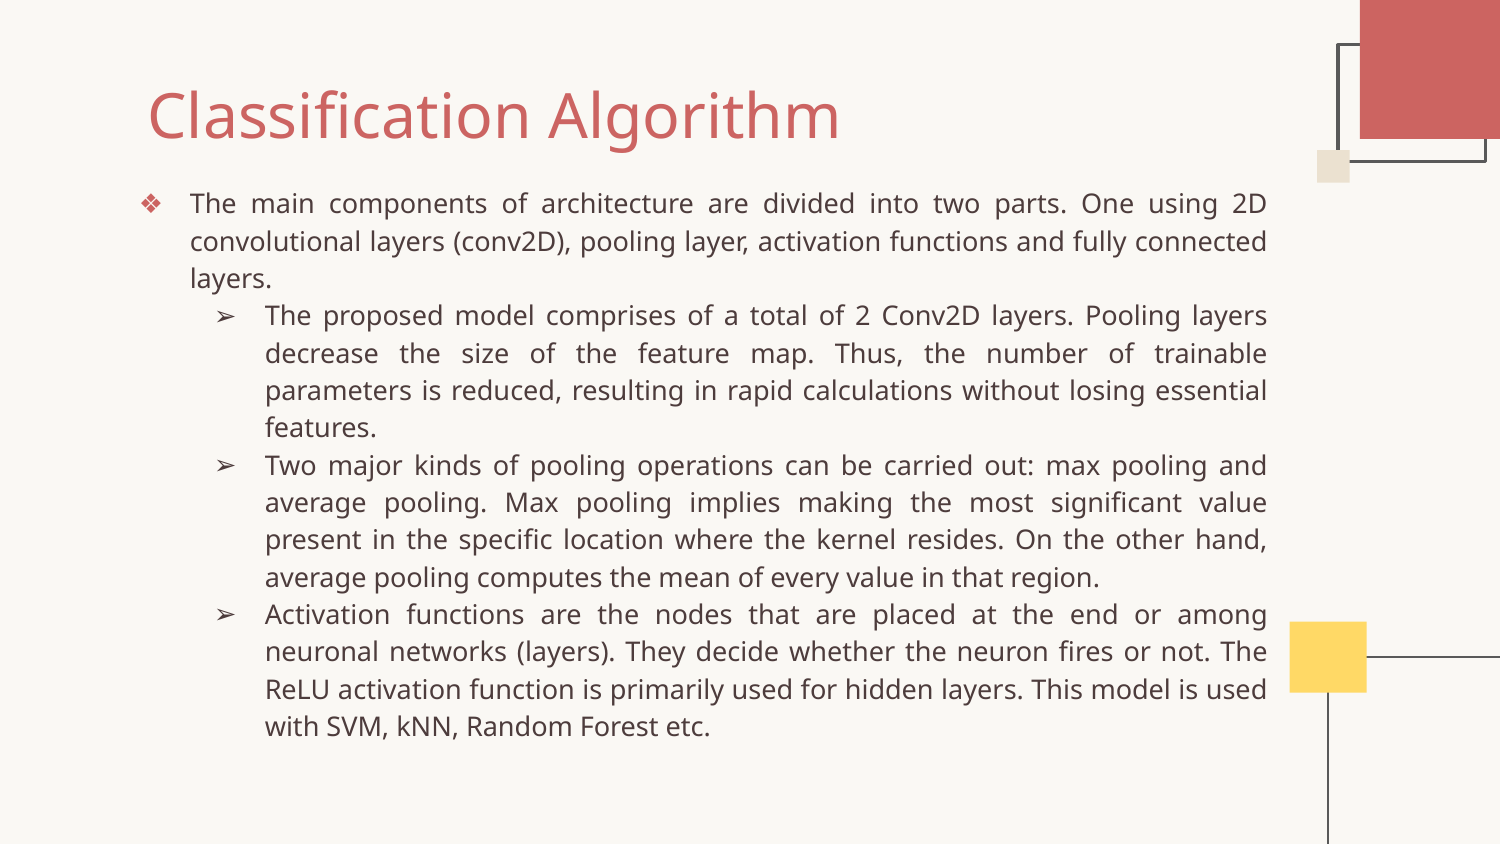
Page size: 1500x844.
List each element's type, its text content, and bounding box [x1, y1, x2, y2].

text_box Classification Algorithm [132, 60, 1015, 166]
list The main components of architecture are divided into two parts. One using 2D convolutional layers (conv2D), pooling layer, activation functions and fully connected layers. The proposed model comprises of a total of 2 Conv2D layers. Pooling layers decrease the size of the feature map. Thus, the number of trainable parameters is reduced, resulting in rapid calculations without losing essential features. Two major kinds of pooling operations can be carried out: max pooling and average pooling. Max pooling implies making the most significant value present in the specific location where the kernel resides. On the other hand, average pooling computes the mean of every value in that region. Activation functions are the nodes that are placed at the end or among neuronal networks (layers). They decide whether the neuron fires or not. The ReLU activation function is primarily used for hidden layers. This model is used with SVM, kNN, Random Forest etc. [99, 166, 1283, 830]
